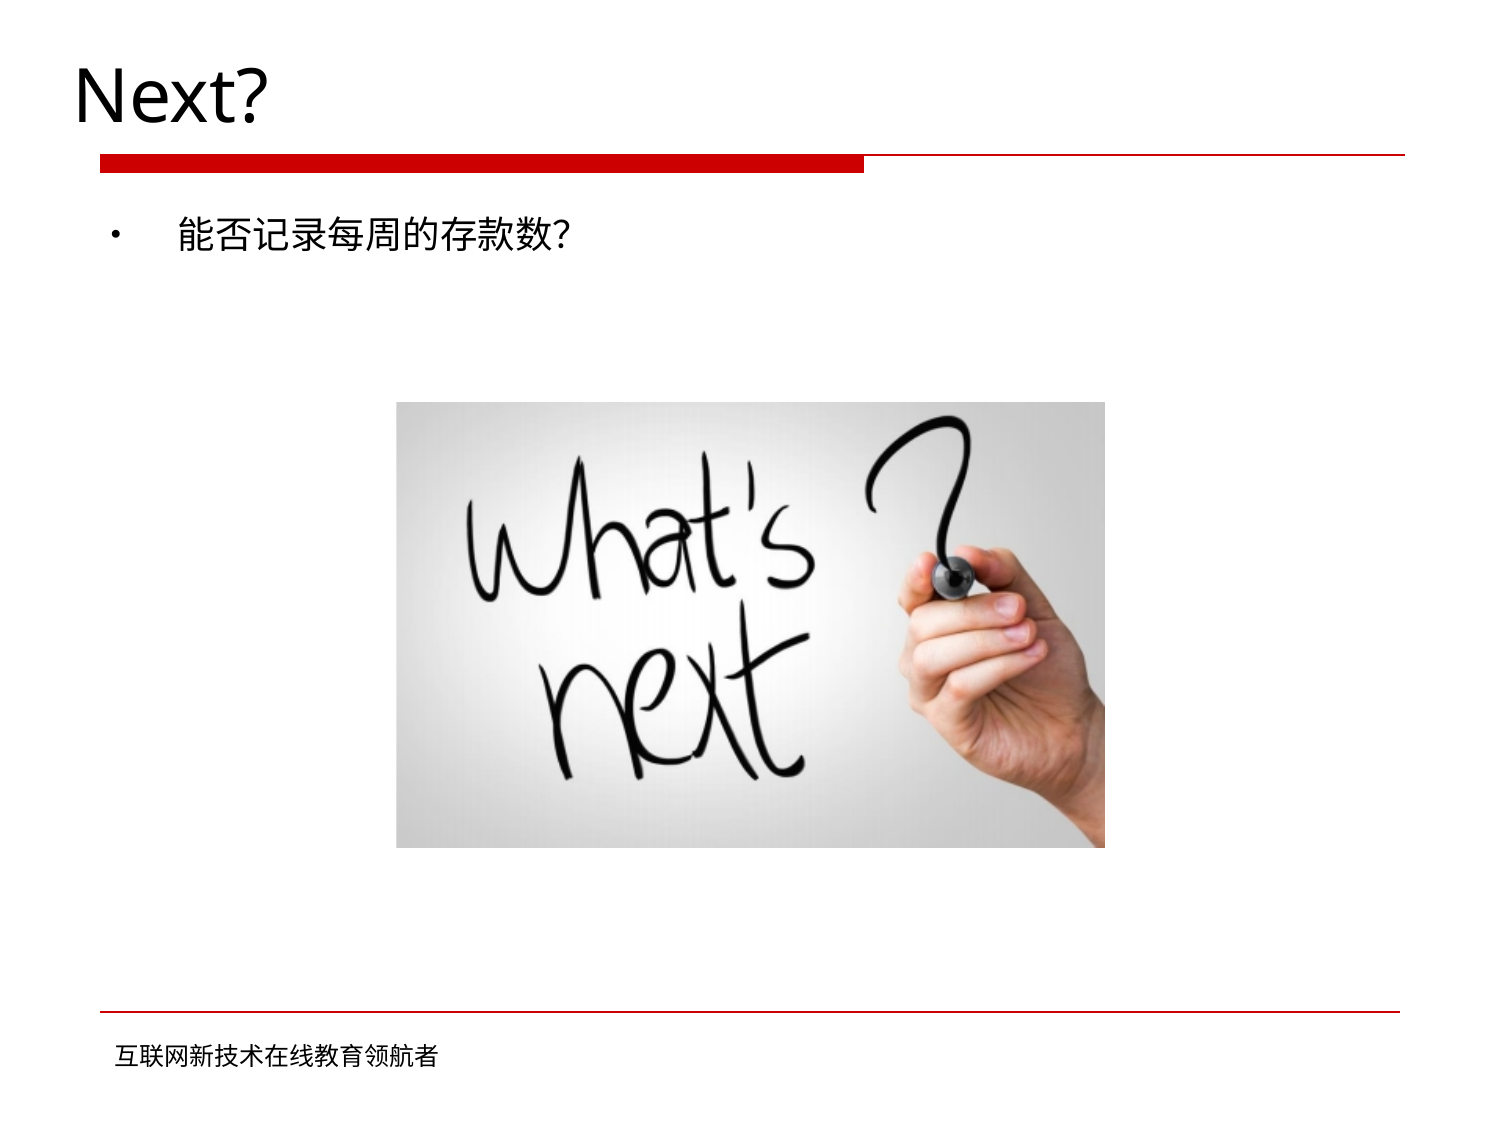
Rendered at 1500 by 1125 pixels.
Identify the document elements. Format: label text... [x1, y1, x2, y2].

picture [395, 401, 1105, 849]
text_box [591, 155, 866, 175]
text_box Next? • 能否记录每周的存款数？ [72, 39, 591, 264]
text_box 互联网新技术在线教育领航者 [114, 1047, 440, 1079]
